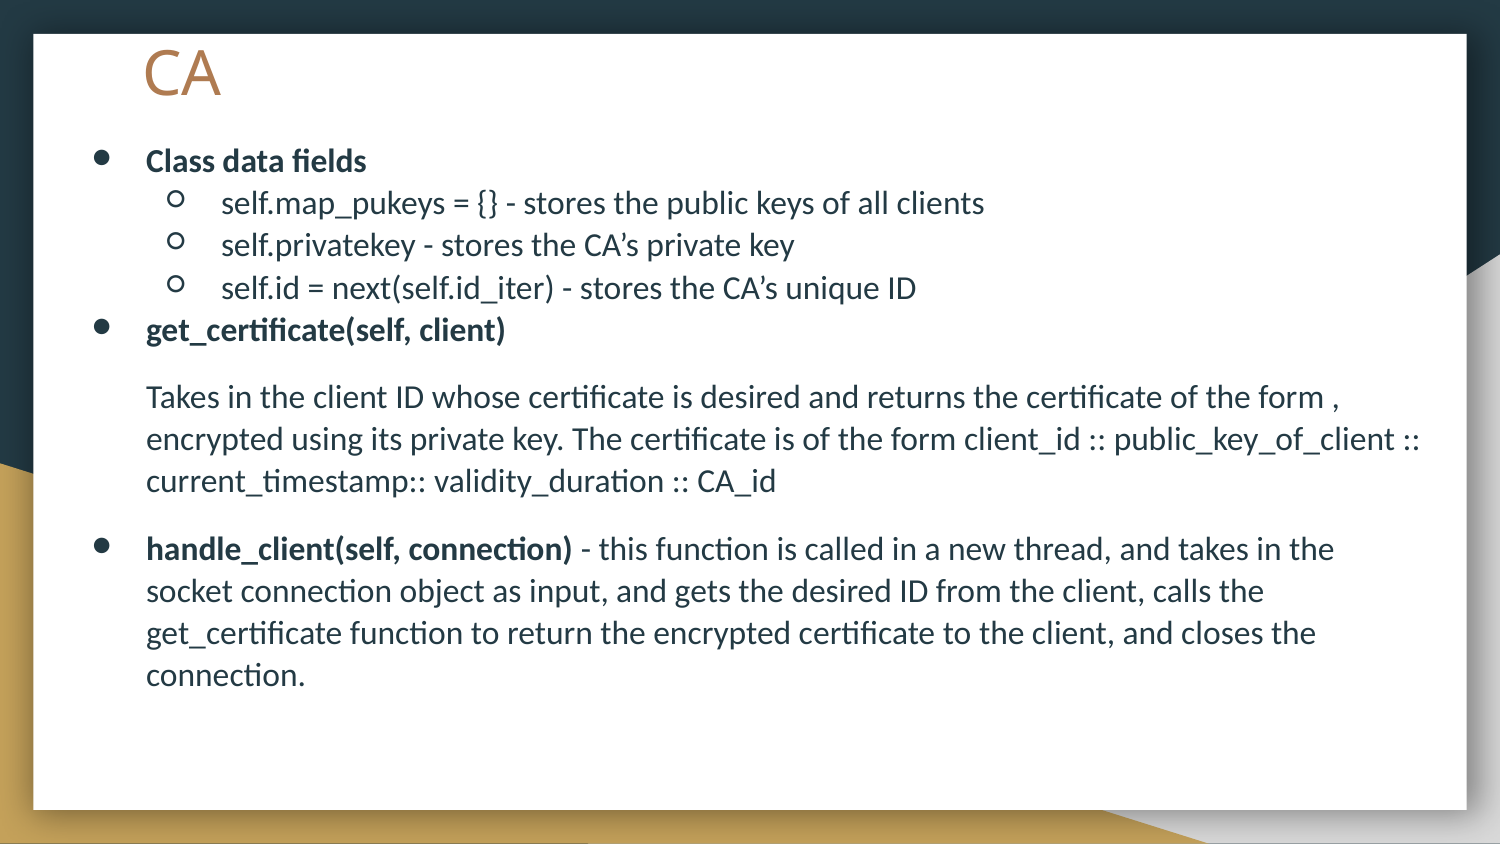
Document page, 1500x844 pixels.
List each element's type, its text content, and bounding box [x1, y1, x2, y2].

title CA [127, 17, 1359, 121]
list Class data fields self.map_pukeys = {} - stores the public keys of all clients self.privatekey - stores the CA’s private key self.id = next(self.id_iter) - stores the CA’s unique ID get_certificate(self, client) Takes in the client ID whose certificate is desired and returns the certificate of the form , encrypted using its private key. The certificate is of the form client_id :: public_key_of_client :: current_timestamp:: validity_duration :: CA_id handle_client(self, connection) - this function is called in a new thread, and takes in the socket connection object as input, and gets the desired ID from the client, calls the get_certificate function to return the encrypted certificate to the client, and closes the connection. [55, 121, 1445, 783]
